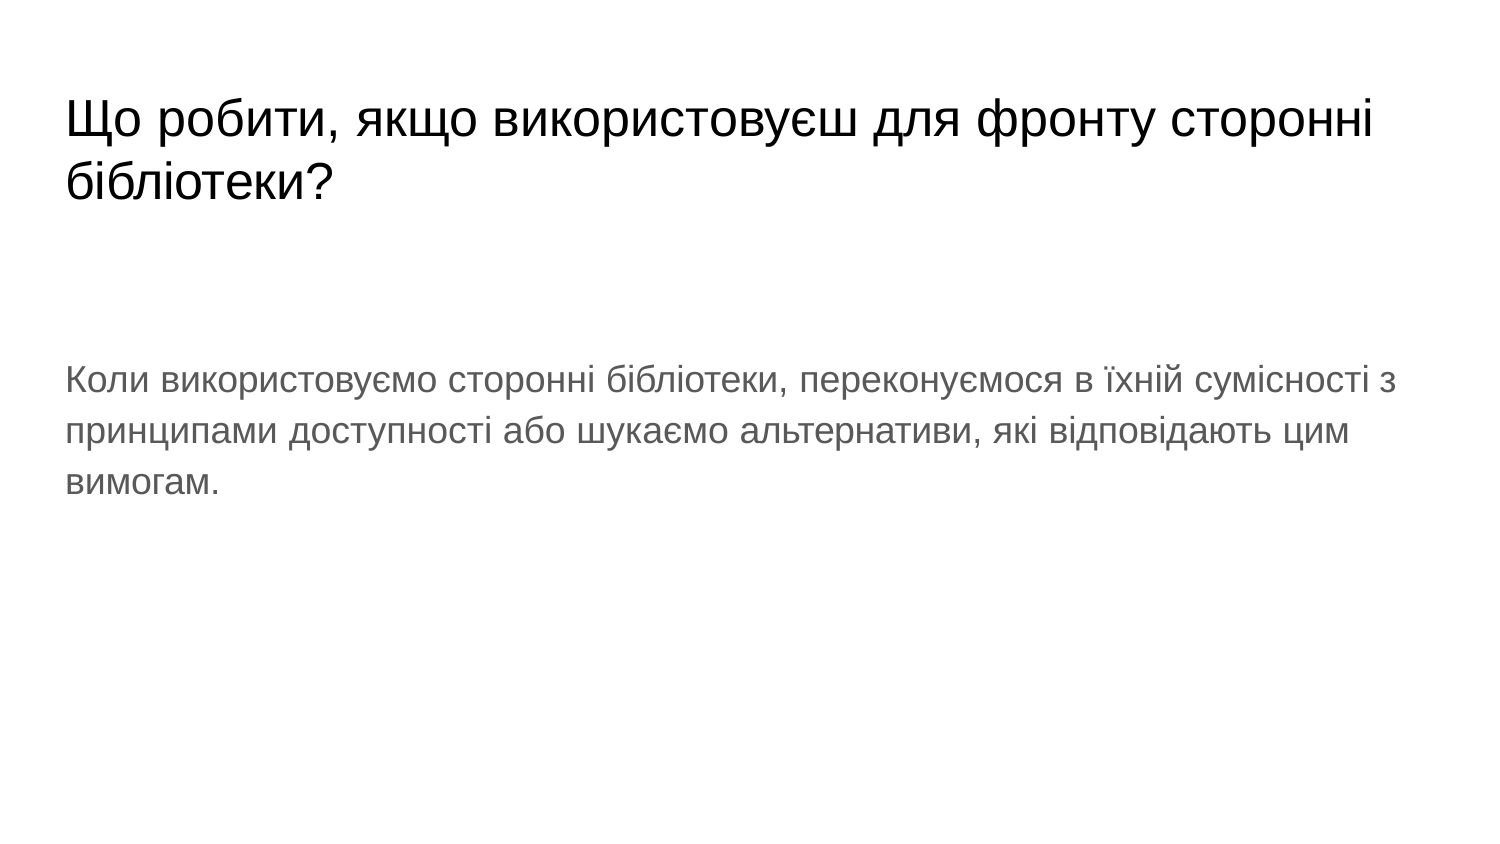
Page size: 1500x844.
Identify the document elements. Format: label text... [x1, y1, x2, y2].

text_box Що робити, якщо використовуєш для фронту сторонні бібліотеки? [63, 82, 1390, 210]
text_box Коли використовуємо сторонні бібліотеки, переконуємося в їхній сумісності з принципами доступності або шукаємо альтернативи, які відповідають цим вимогам. [63, 346, 1406, 503]
